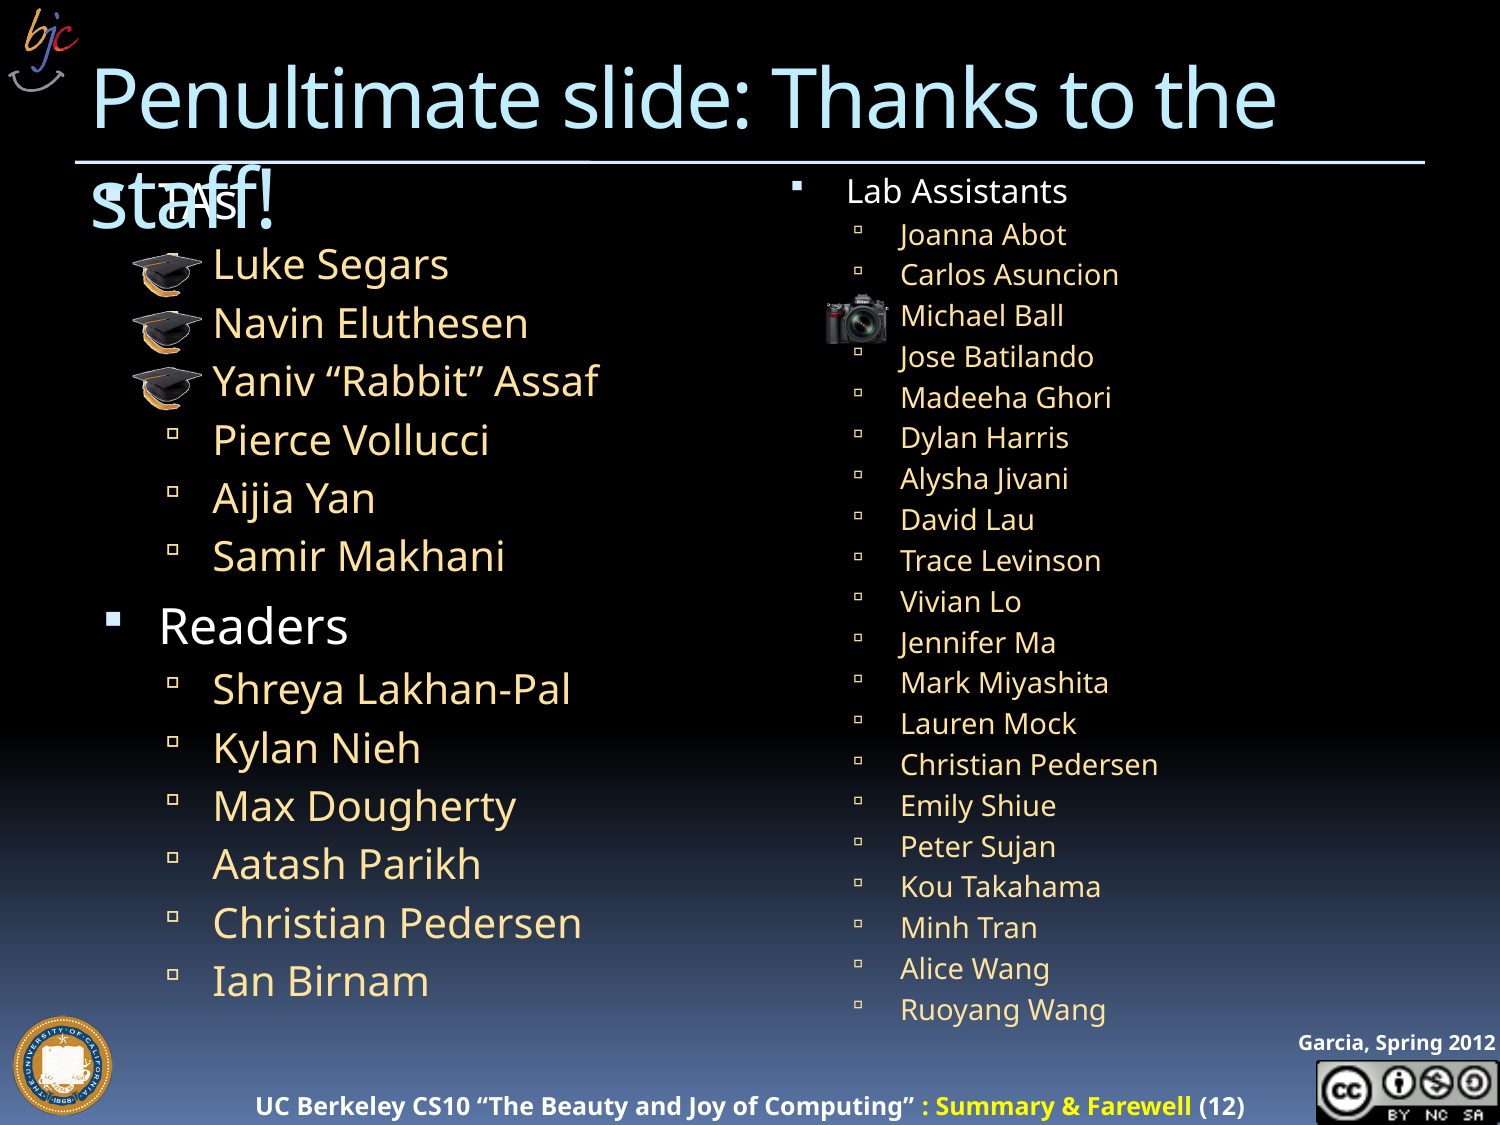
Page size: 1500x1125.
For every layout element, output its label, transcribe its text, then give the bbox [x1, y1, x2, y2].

picture [129, 362, 206, 413]
picture [12, 1015, 113, 1116]
picture [8, 8, 79, 92]
picture [821, 286, 893, 348]
title Penultimate slide: Thanks to the staff! [75, 37, 1425, 163]
list Lab Assistants Joanna Abot Carlos Asuncion Michael Ball Jose Batilando Madeeha Ghori Dylan Harris Alysha Jivani David Lau Trace Levinson Vivian Lo Jennifer Ma Mark Miyashita Lauren Mock Christian Pedersen Emily Shiue Peter Sujan Kou Takahama Minh Tran Alice Wang Ruoyang Wang [763, 162, 1427, 1034]
list TAs Luke Segars Navin Eluthesen Yaniv “Rabbit” Assaf Pierce Vollucci Aijia Yan Samir Makhani Readers Shreya Lakhan-Pal Kylan Nieh Max Dougherty Aatash Parikh Christian Pedersen Ian Birnam [75, 163, 763, 1034]
picture [129, 249, 206, 298]
picture [129, 305, 206, 355]
picture [1316, 1060, 1500, 1125]
